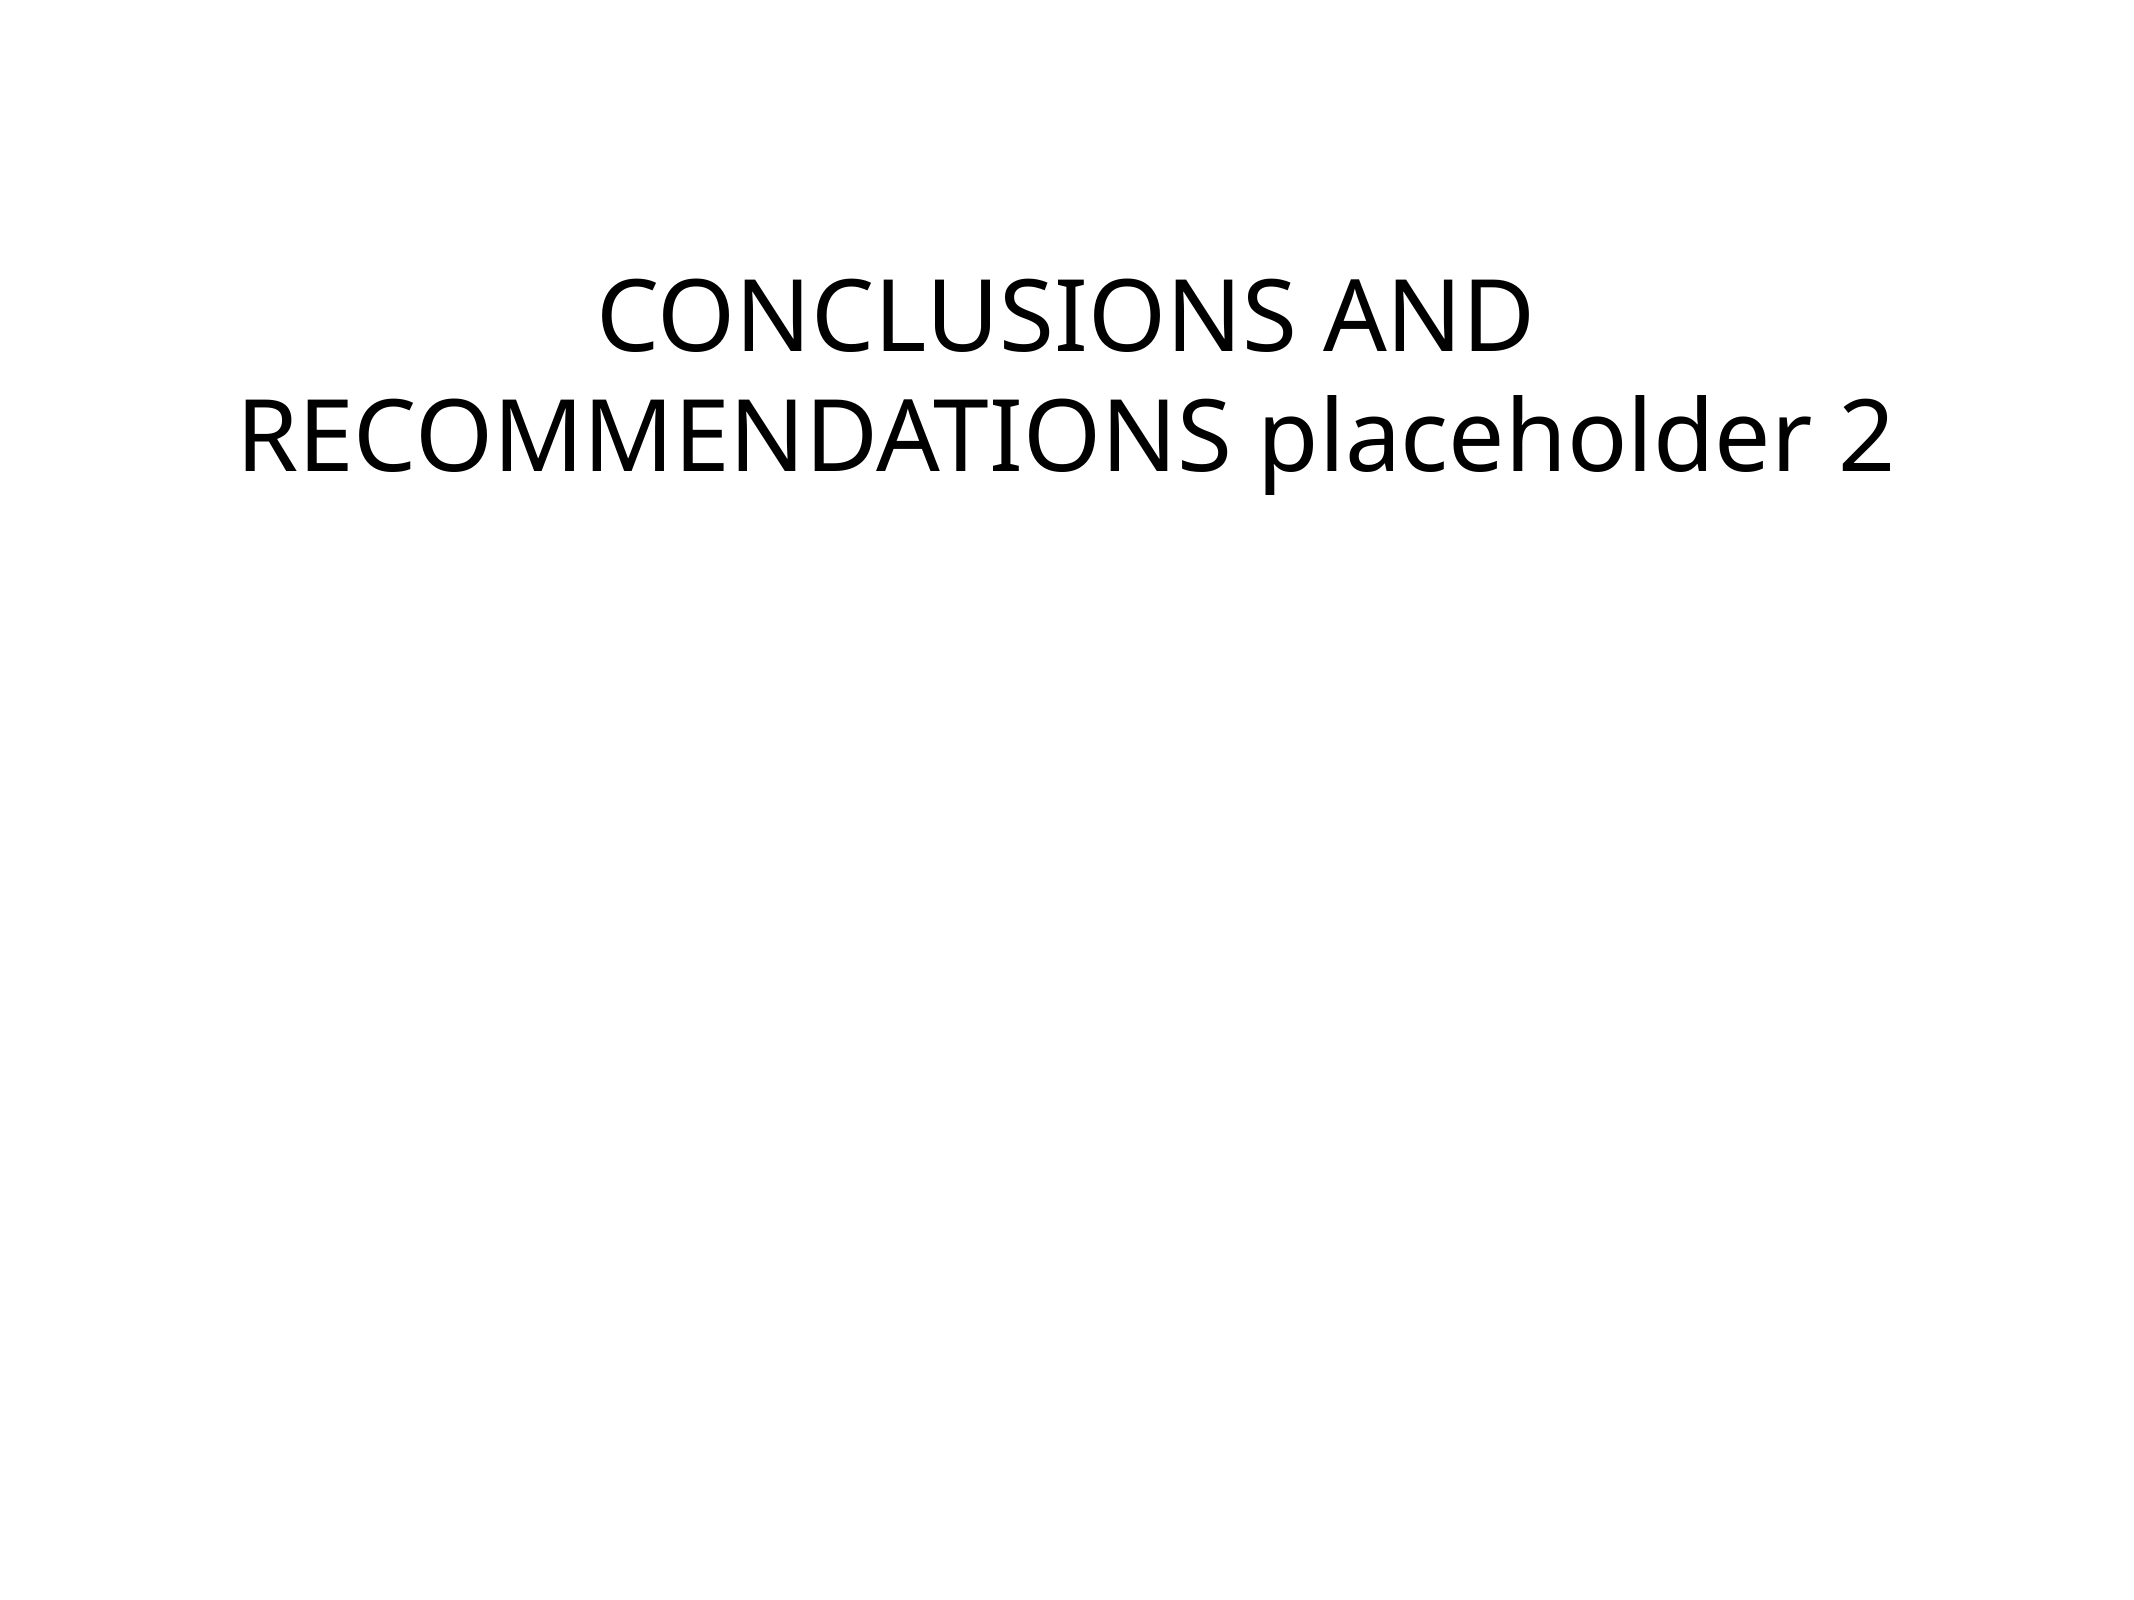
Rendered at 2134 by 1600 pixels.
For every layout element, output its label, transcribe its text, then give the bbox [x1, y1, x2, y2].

title CONCLUSIONS AND RECOMMENDATIONS placeholder 2 [207, 186, 1926, 556]
